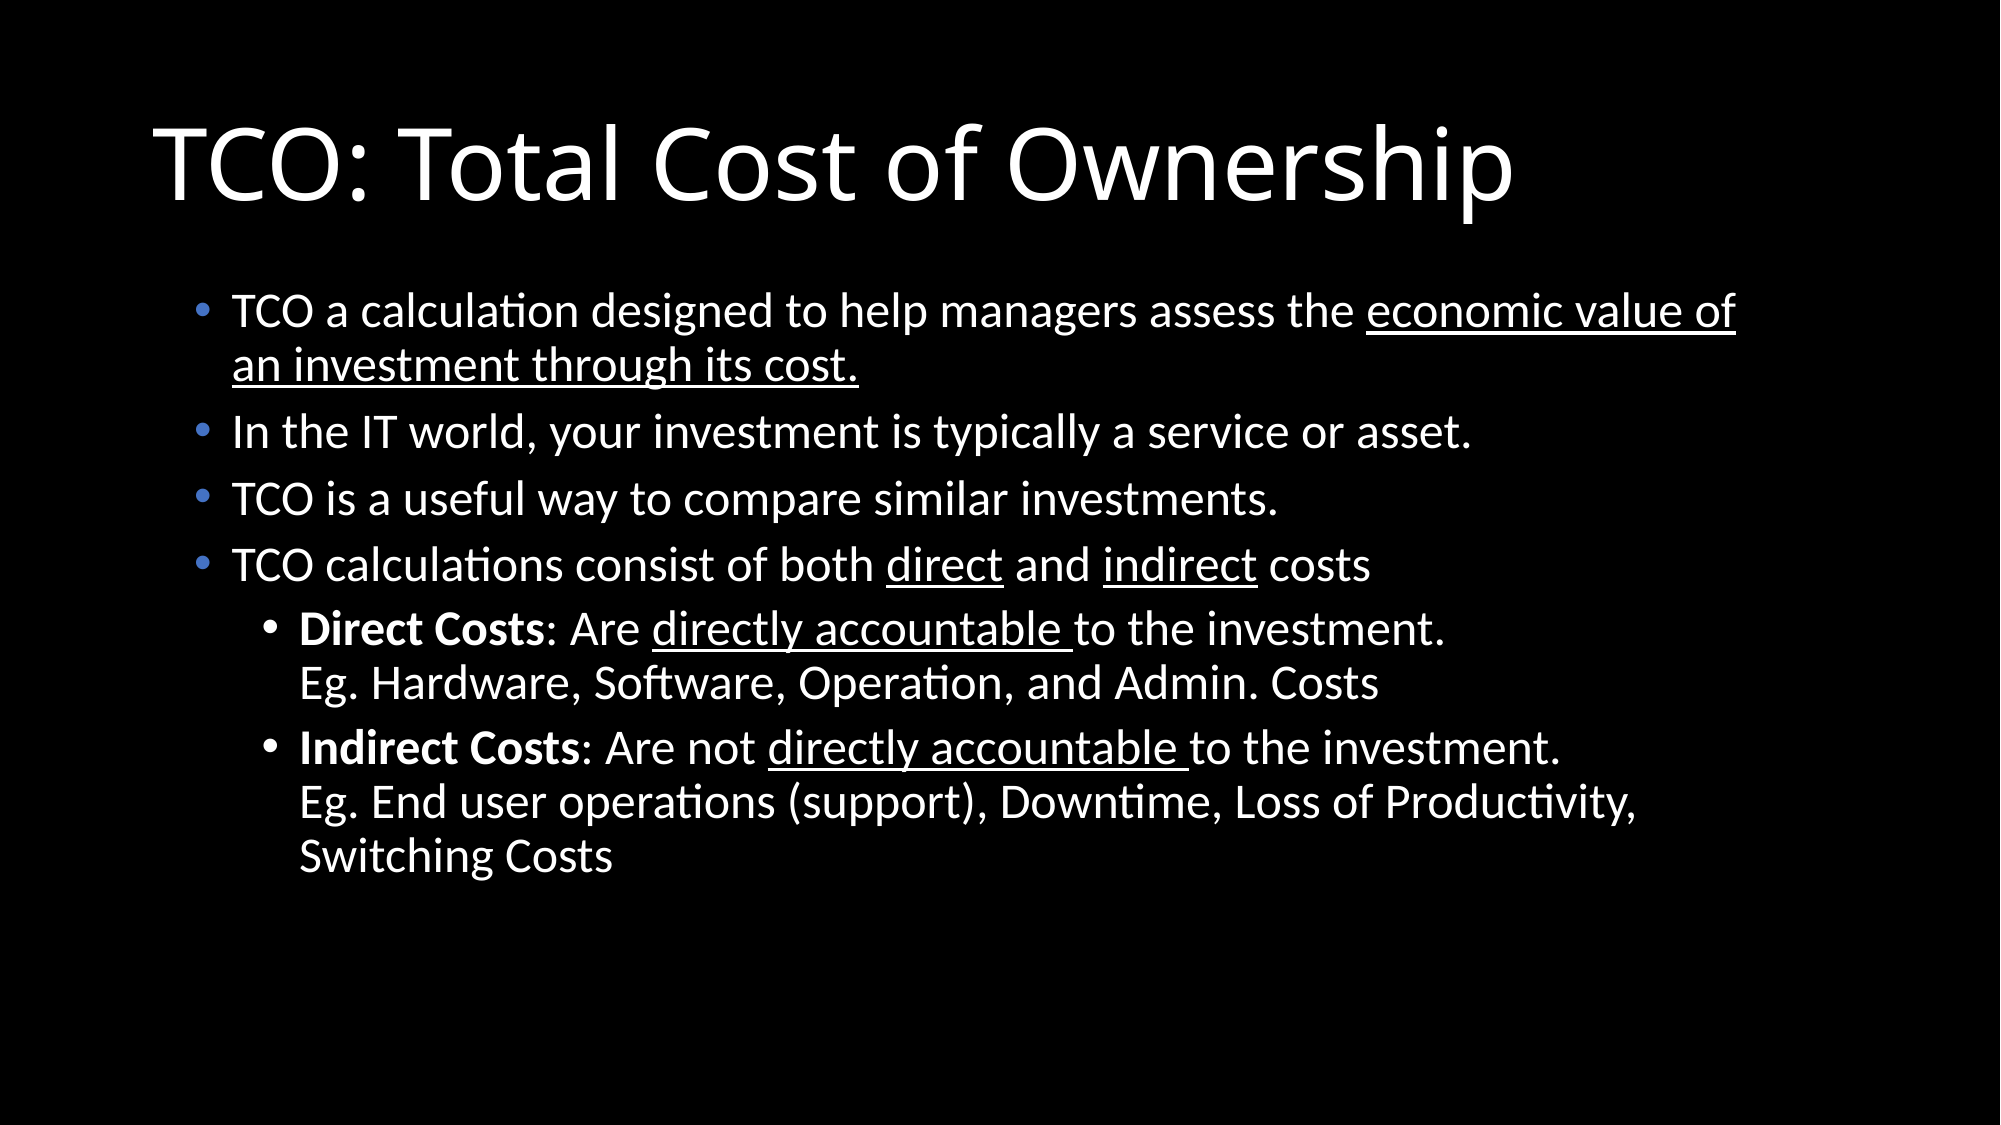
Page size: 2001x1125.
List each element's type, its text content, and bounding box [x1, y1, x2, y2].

title TCO: Total Cost of Ownership [137, 59, 1863, 278]
list TCO a calculation designed to help managers assess the economic value of an investment through its cost. In the IT world, your investment is typically a service or asset. TCO is a useful way to compare similar investments. TCO calculations consist of both direct and indirect costs Direct Costs: Are directly accountable to the investment. Eg. Hardware, Software, Operation, and Admin. Costs Indirect Costs: Are not directly accountable to the investment. Eg. End user operations (support), Downtime, Loss of Productivity, Switching Costs [171, 277, 1754, 1066]
